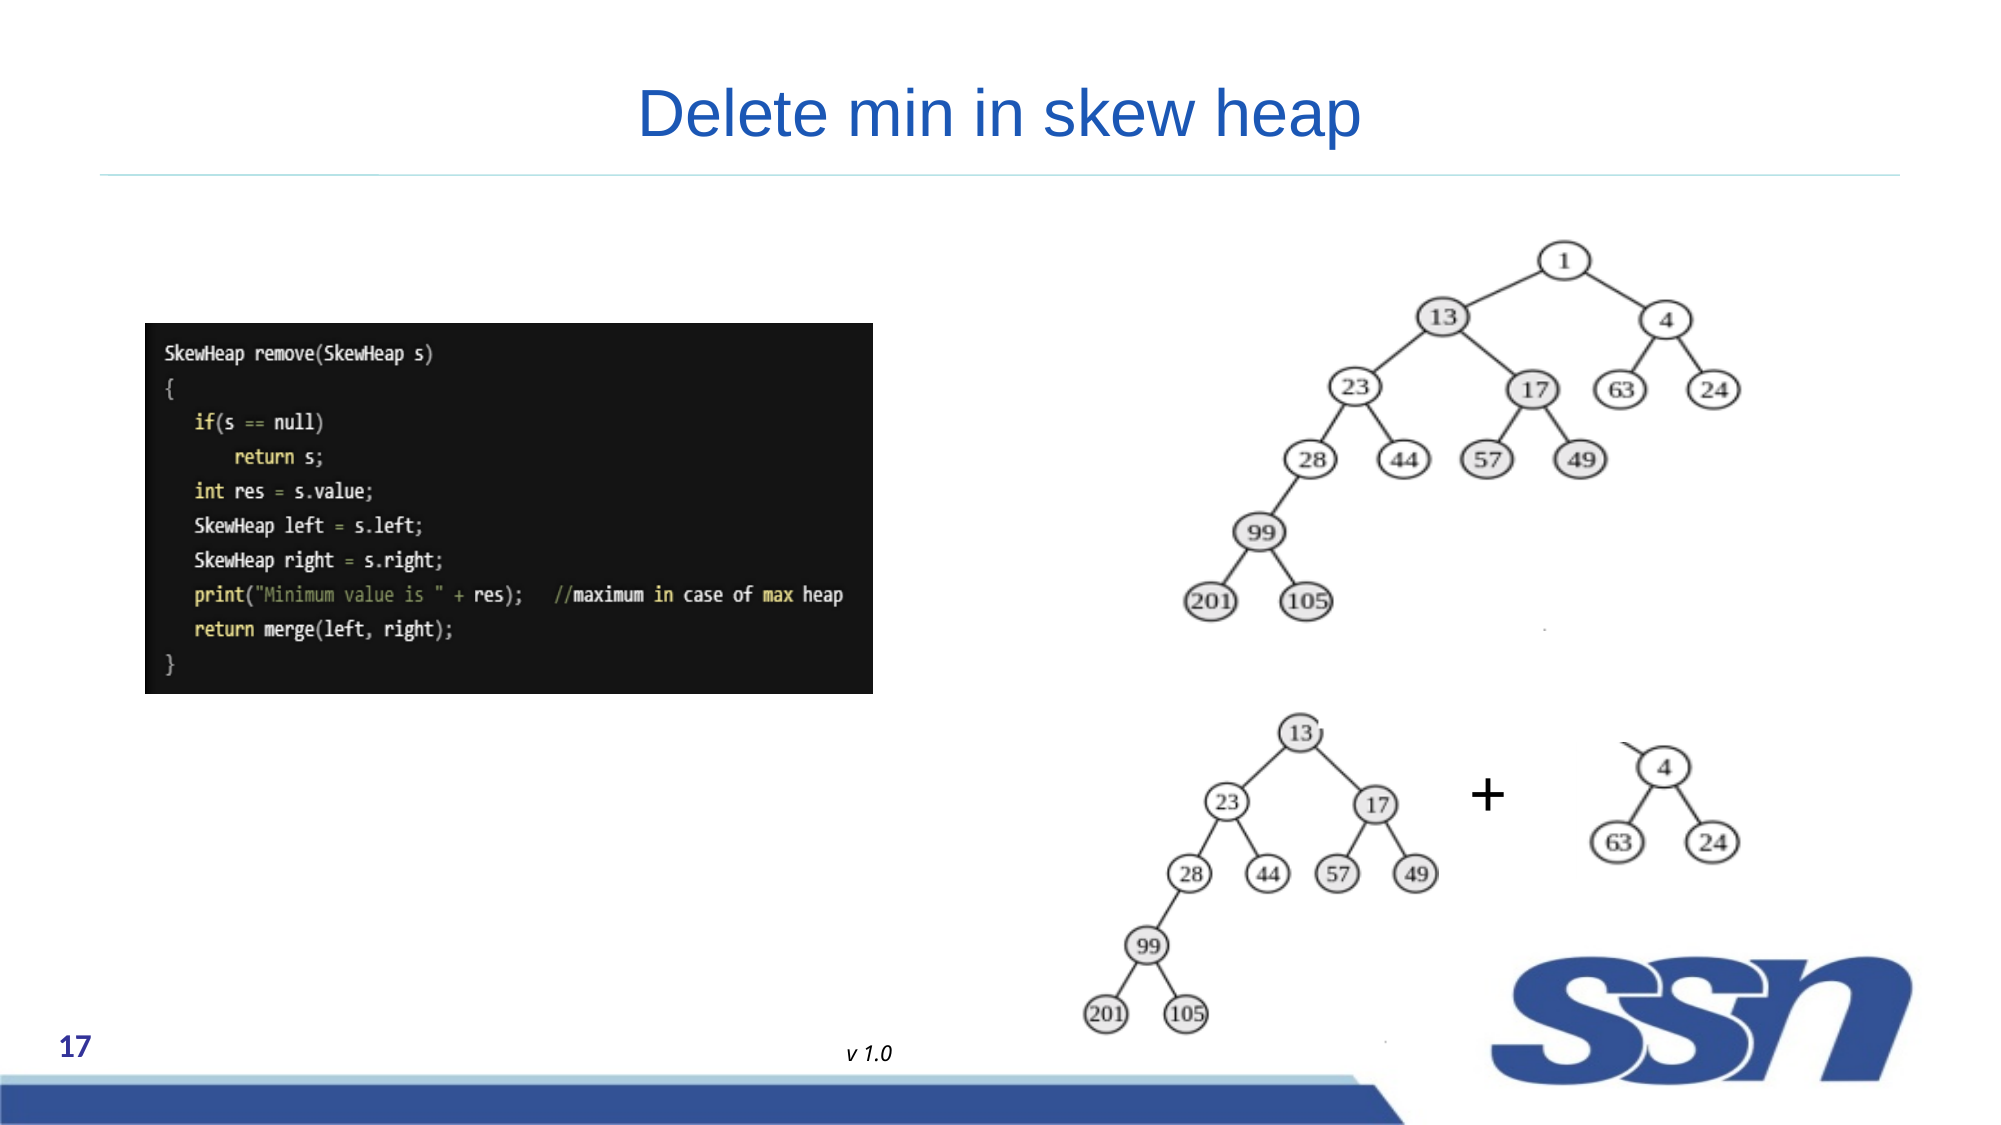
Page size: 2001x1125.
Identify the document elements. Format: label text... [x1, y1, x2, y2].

picture [0, 693, 2000, 1125]
picture [1173, 230, 1748, 631]
text_box + [1454, 744, 1566, 840]
picture [1575, 742, 1756, 879]
title Delete min in skew heap [99, 45, 1900, 175]
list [145, 323, 873, 694]
